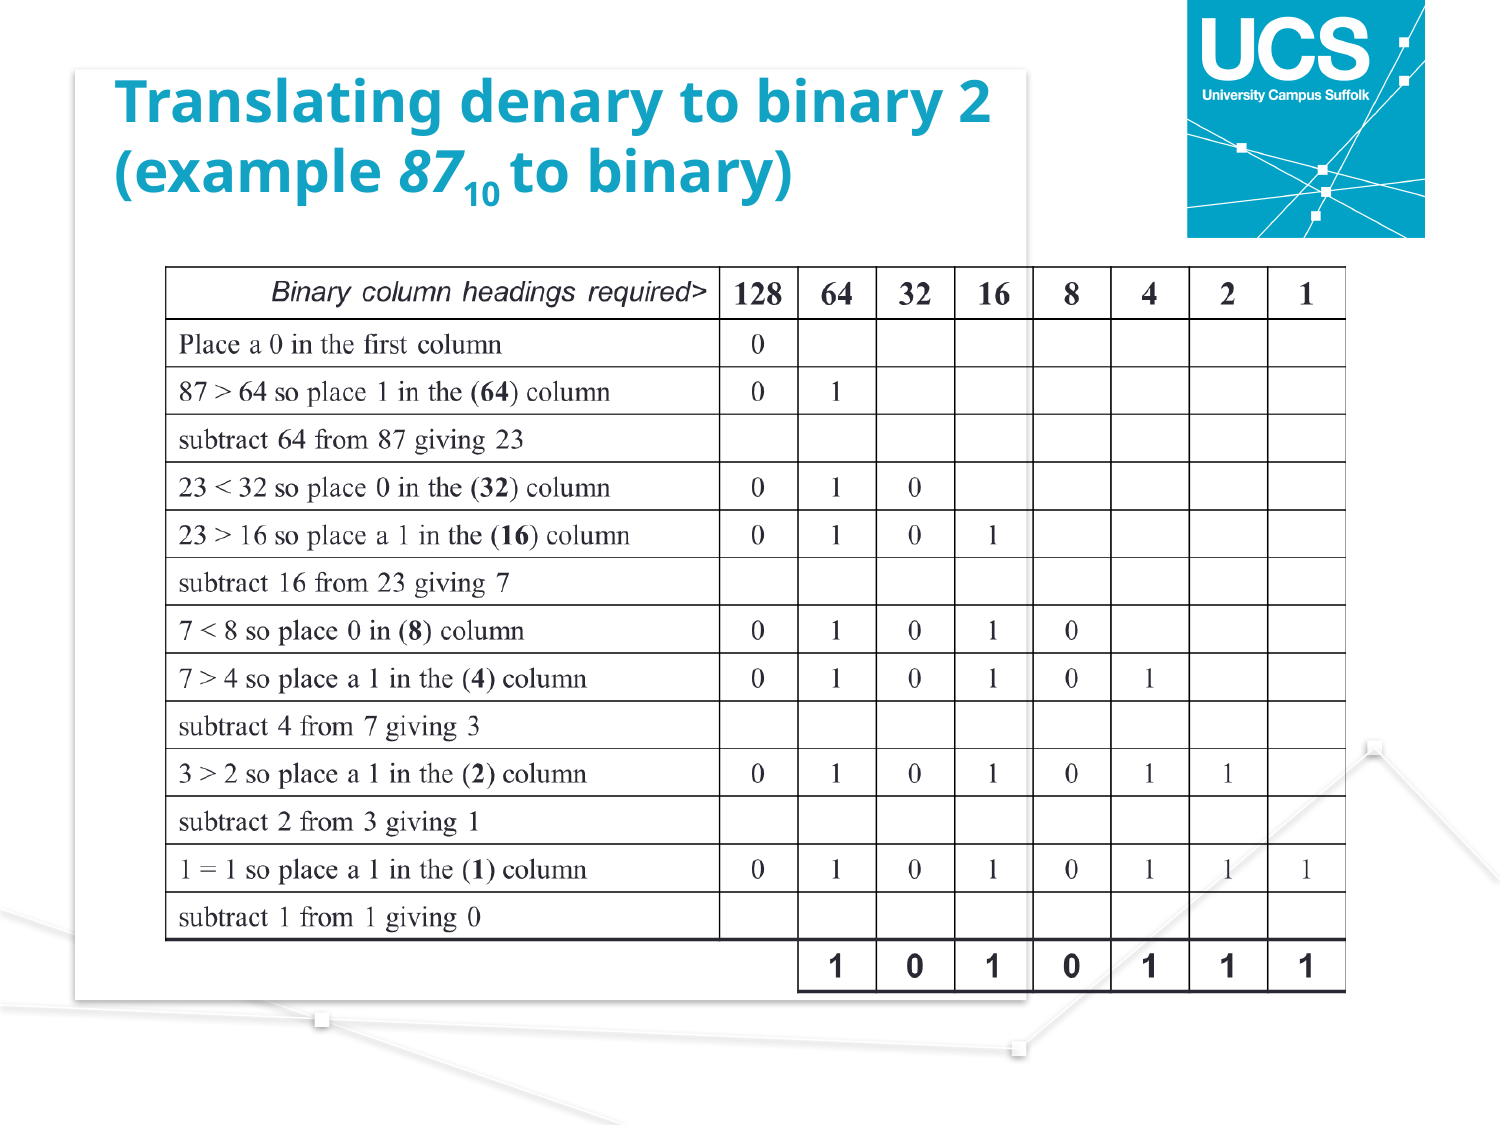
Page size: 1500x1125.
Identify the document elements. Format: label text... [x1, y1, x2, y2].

picture [1187, 0, 1425, 238]
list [160, 262, 1346, 1006]
title Translating denary to binary 2 (example 8710 to binary) [99, 44, 1012, 233]
